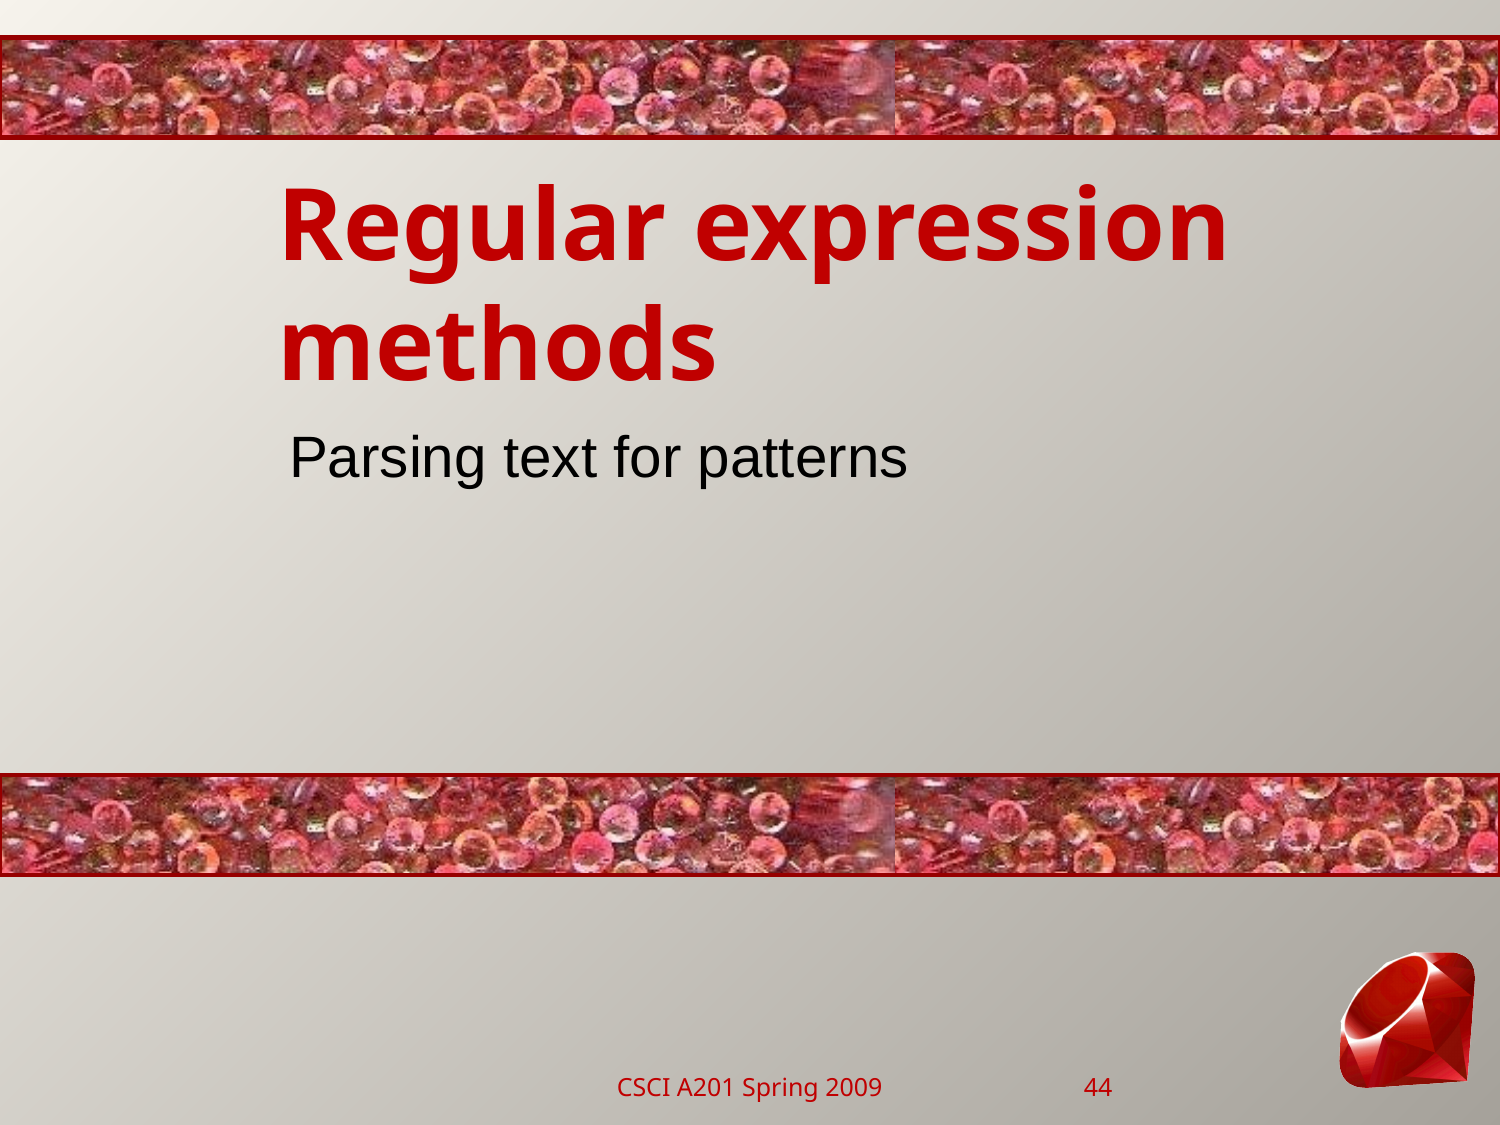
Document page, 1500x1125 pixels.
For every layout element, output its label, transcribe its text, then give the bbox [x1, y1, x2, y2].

picture [1337, 949, 1475, 1088]
list Parsing text for patterns [262, 411, 1425, 659]
title Regular expression methods [262, 140, 1425, 400]
slide_number 44 [987, 1052, 1113, 1113]
text_box [0, 773, 1500, 877]
footer CSCI A201 Spring 2009 [512, 1052, 987, 1113]
text_box [0, 35, 1500, 140]
